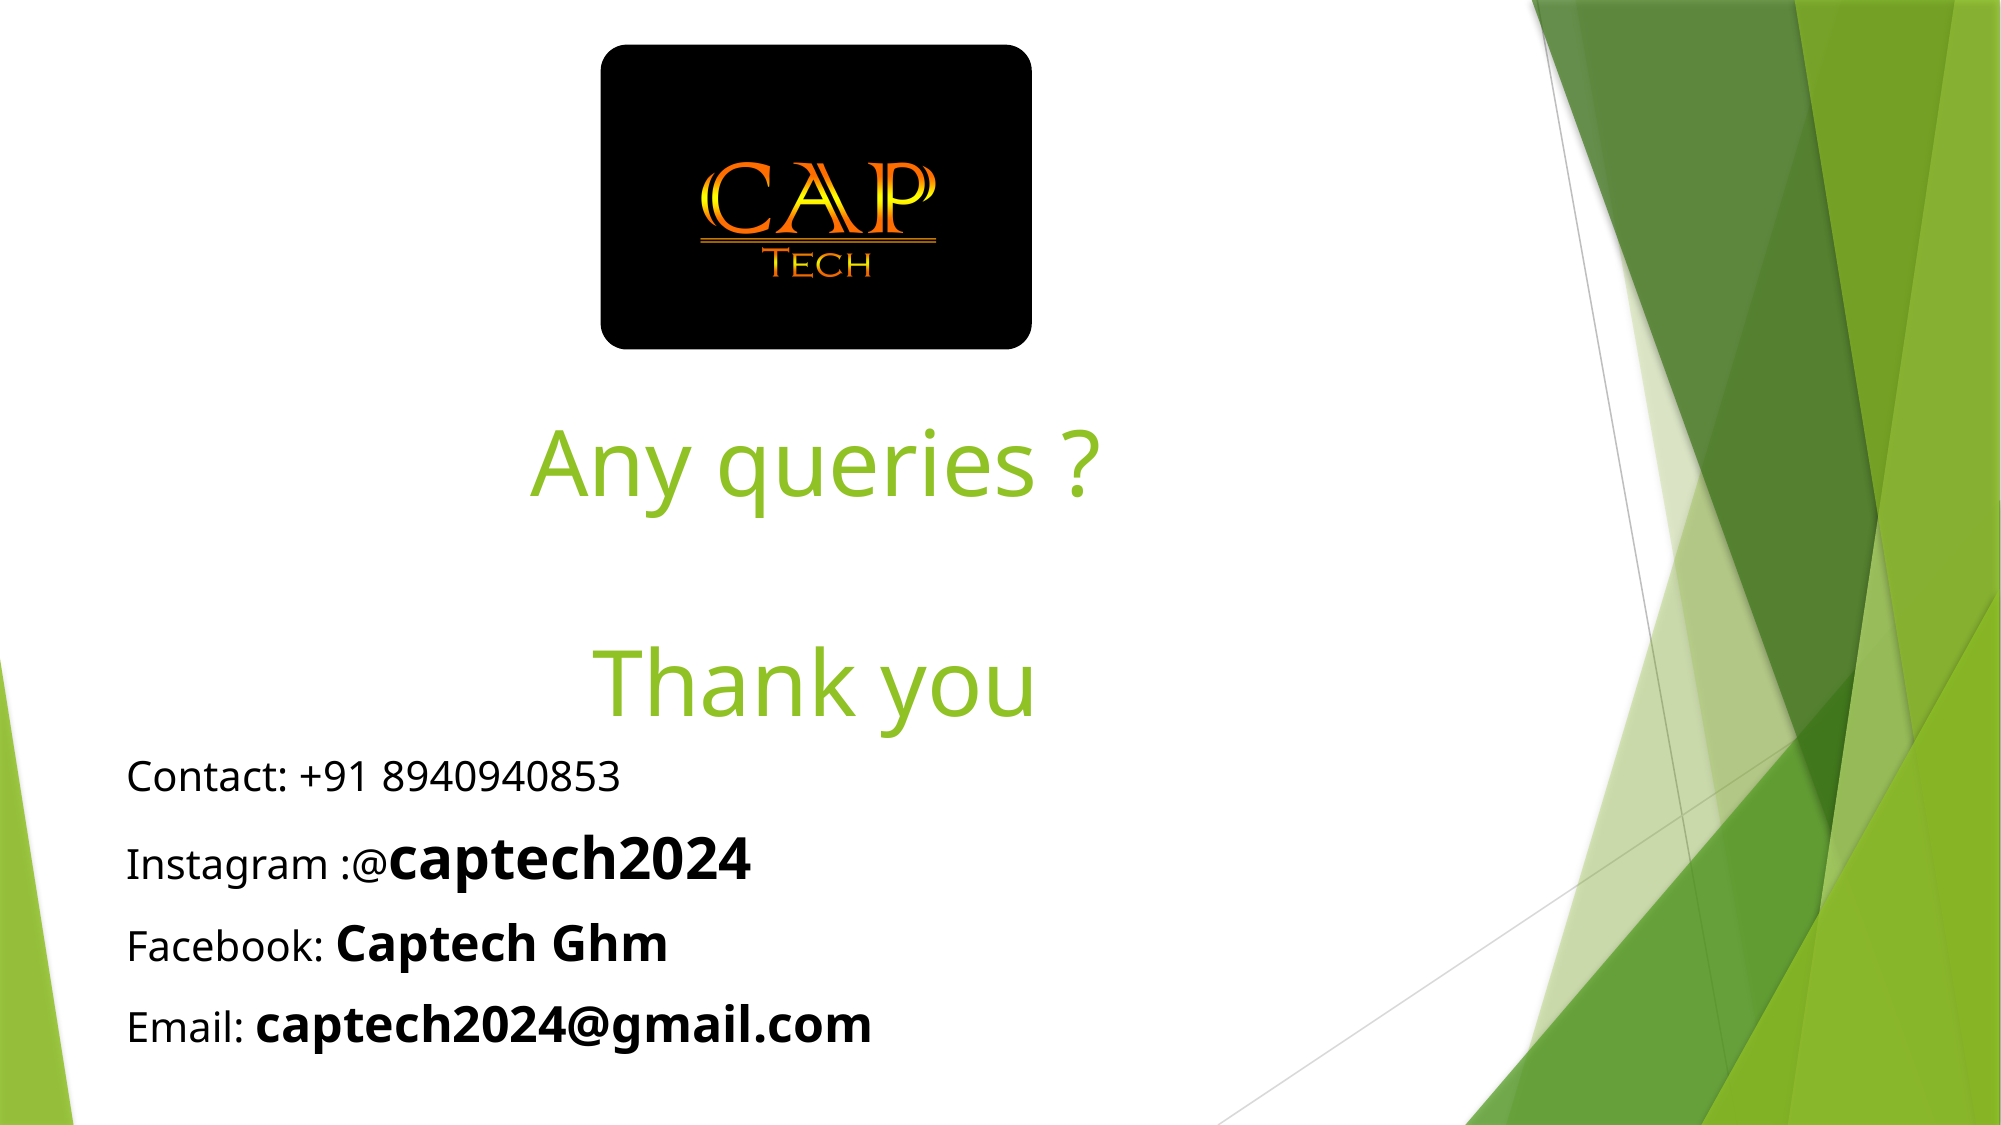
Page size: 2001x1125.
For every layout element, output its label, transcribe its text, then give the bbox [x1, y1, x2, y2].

list Contact: +91 8940940853 Instagram :@captech2024 Facebook: Captech Ghm Email: captech2024@gmail.com [111, 742, 1522, 1070]
title Any queries ? Thank you [111, 316, 1522, 742]
picture [600, 44, 1033, 350]
